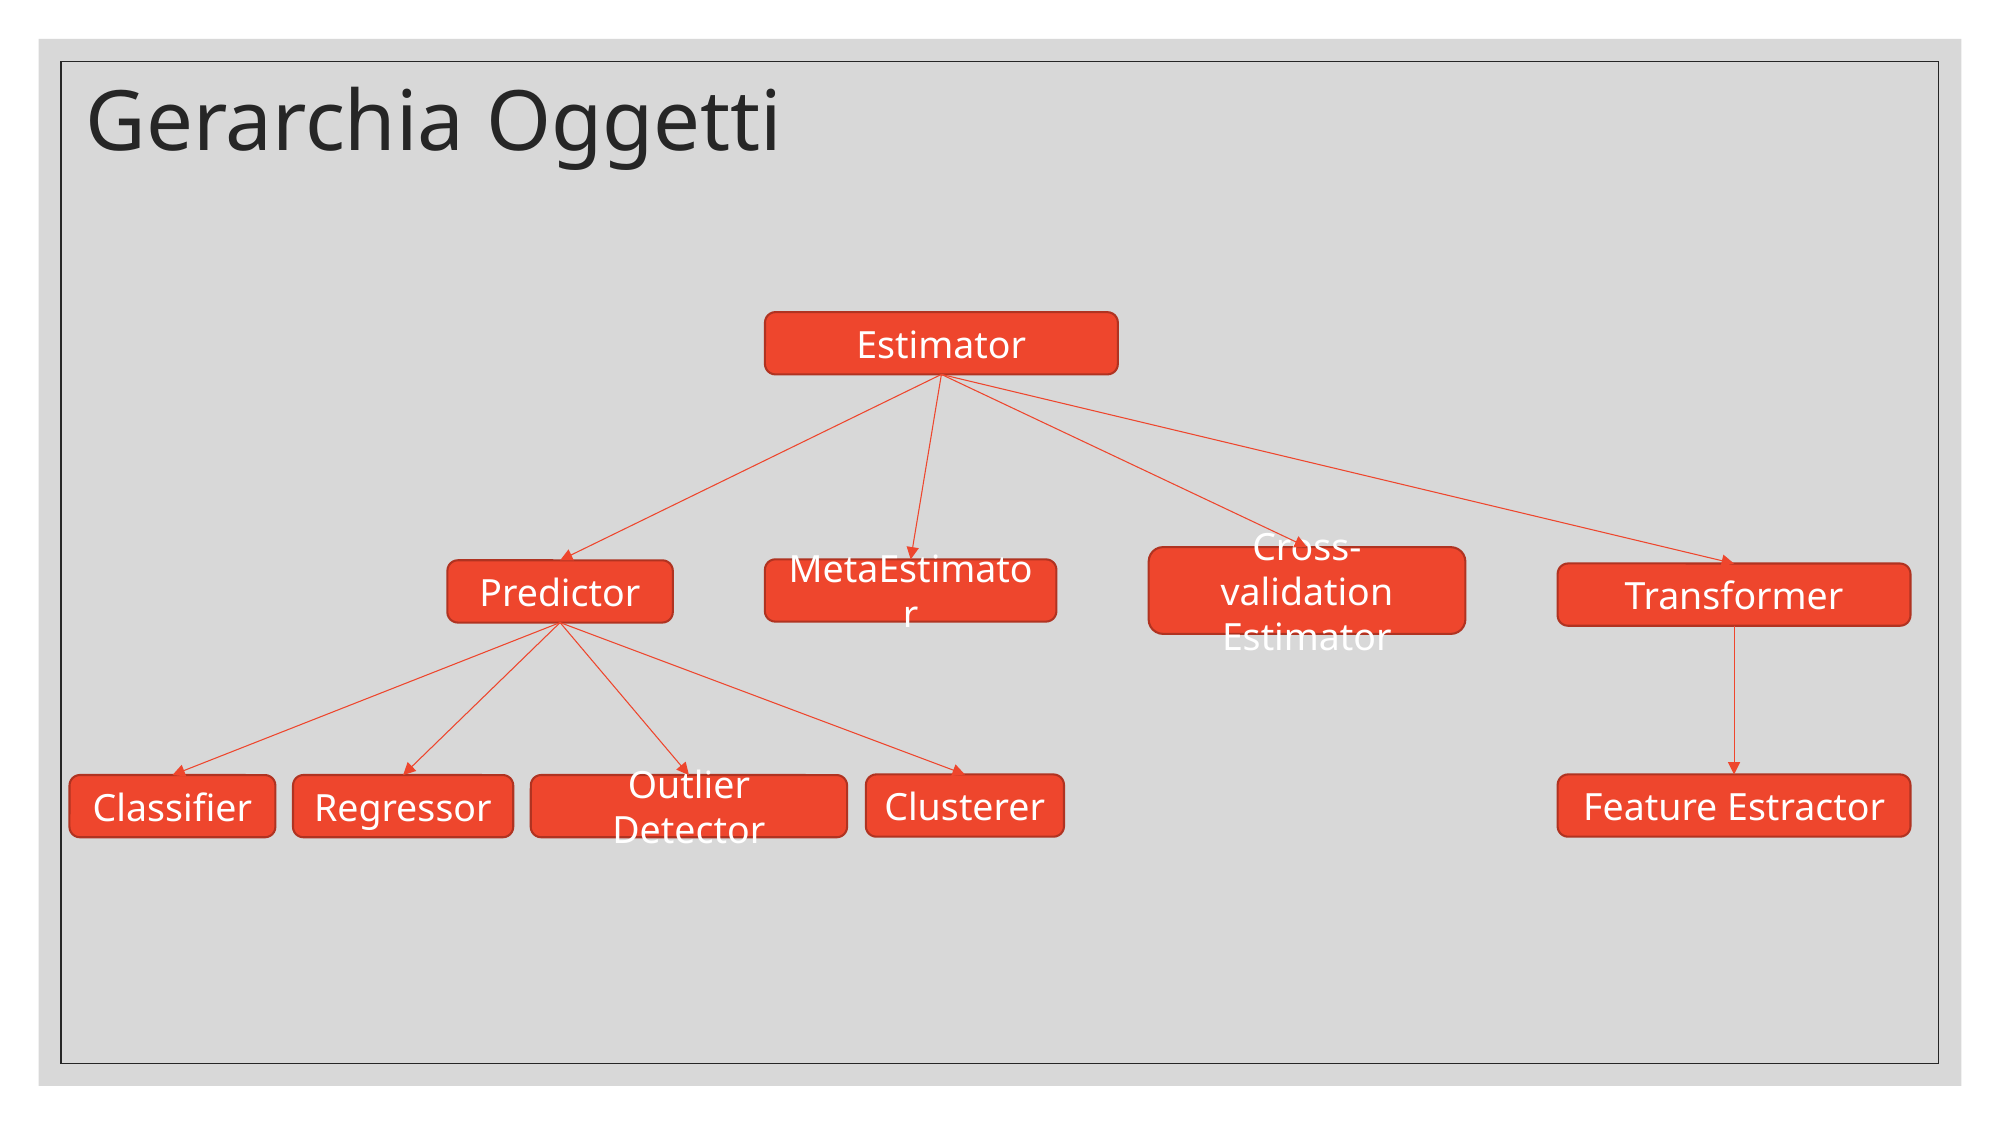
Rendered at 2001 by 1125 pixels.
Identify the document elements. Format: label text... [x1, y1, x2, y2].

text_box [560, 374, 905, 561]
text_box Classifier [68, 773, 277, 839]
text_box Cross-validation Estimator [1147, 572, 1467, 635]
text_box Regressor [291, 781, 515, 839]
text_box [403, 622, 554, 776]
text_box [910, 374, 935, 560]
text_box Outlier Detector [529, 782, 849, 839]
text_box Feature Estractor [1556, 773, 1912, 838]
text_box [941, 374, 1734, 564]
text_box Clusterer [864, 773, 1066, 838]
text_box Estimator [763, 311, 1119, 370]
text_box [172, 622, 398, 776]
text_box Predictor [446, 559, 674, 617]
title Gerarchia Oggetti [70, 70, 1930, 177]
text_box Transformer [1556, 562, 1912, 627]
text_box MetaEstimator [763, 569, 1058, 623]
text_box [560, 622, 965, 775]
